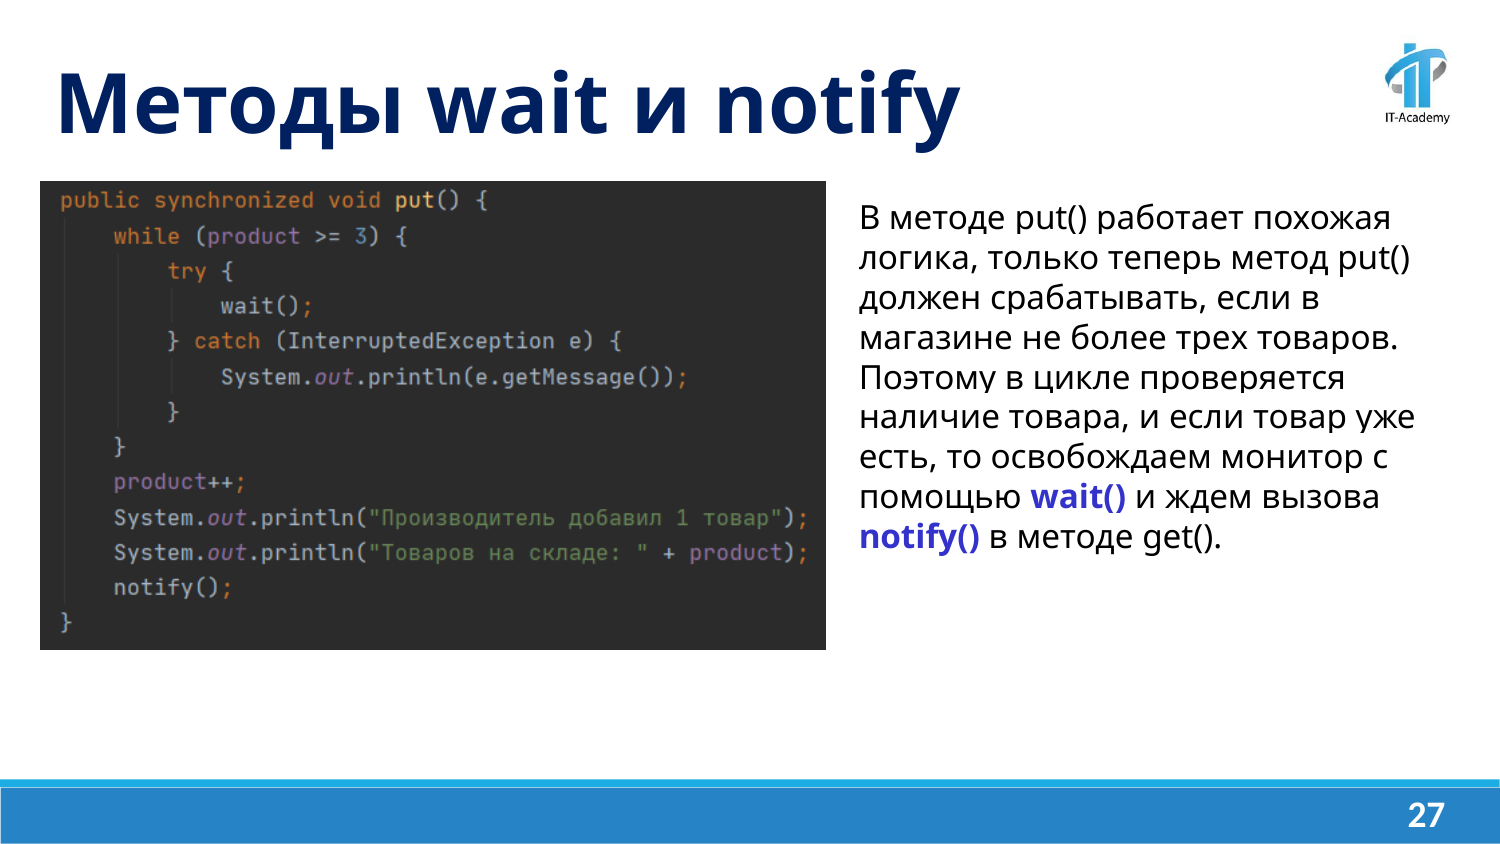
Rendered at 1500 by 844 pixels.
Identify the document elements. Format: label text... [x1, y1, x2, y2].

text_box ‹#› [1390, 782, 1463, 827]
picture [1390, 35, 1461, 126]
picture [39, 180, 826, 650]
text_box Методы wait и notify [40, 18, 1390, 182]
text_box В методе put() работает похожая логика, только теперь метод put() должен срабатывать, если в магазине не более трех товаров. Поэтому в цикле проверяется наличие товара, и если товар уже есть, то освобождаем монитор с помощью wait() и ждем вызова notify() в методе get(). [843, 181, 1463, 571]
